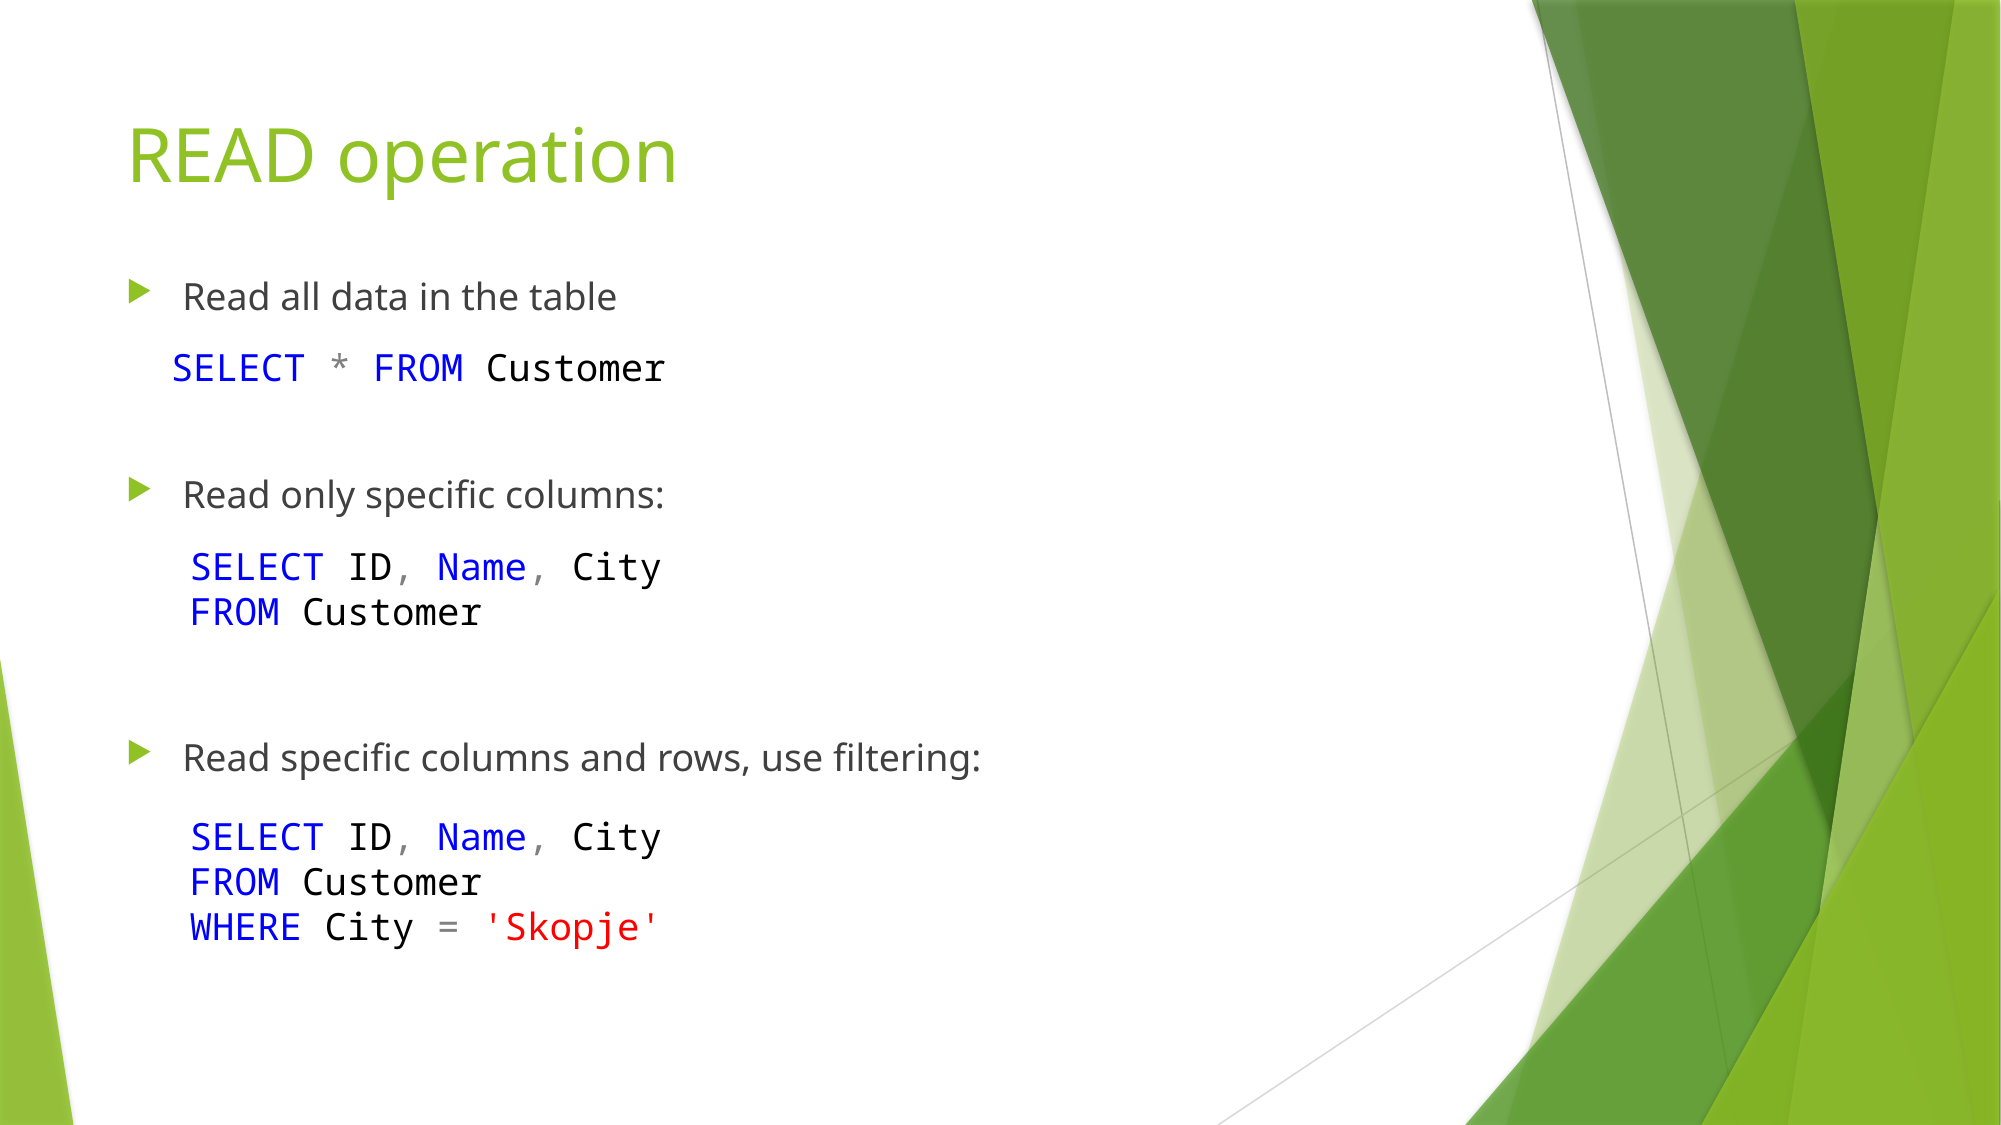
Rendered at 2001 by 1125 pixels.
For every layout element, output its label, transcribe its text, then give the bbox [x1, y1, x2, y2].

text_box SELECT * FROM Customer [156, 337, 681, 397]
text_box SELECT ID, Name, City FROM Customer [174, 535, 1175, 640]
title READ operation [111, 99, 1522, 265]
list Read all data in the table Read only specific columns: Read specific columns and rows, use filtering: [111, 265, 1522, 992]
text_box SELECT ID, Name, City FROM Customer WHERE City = 'Skopje' [174, 805, 1175, 956]
